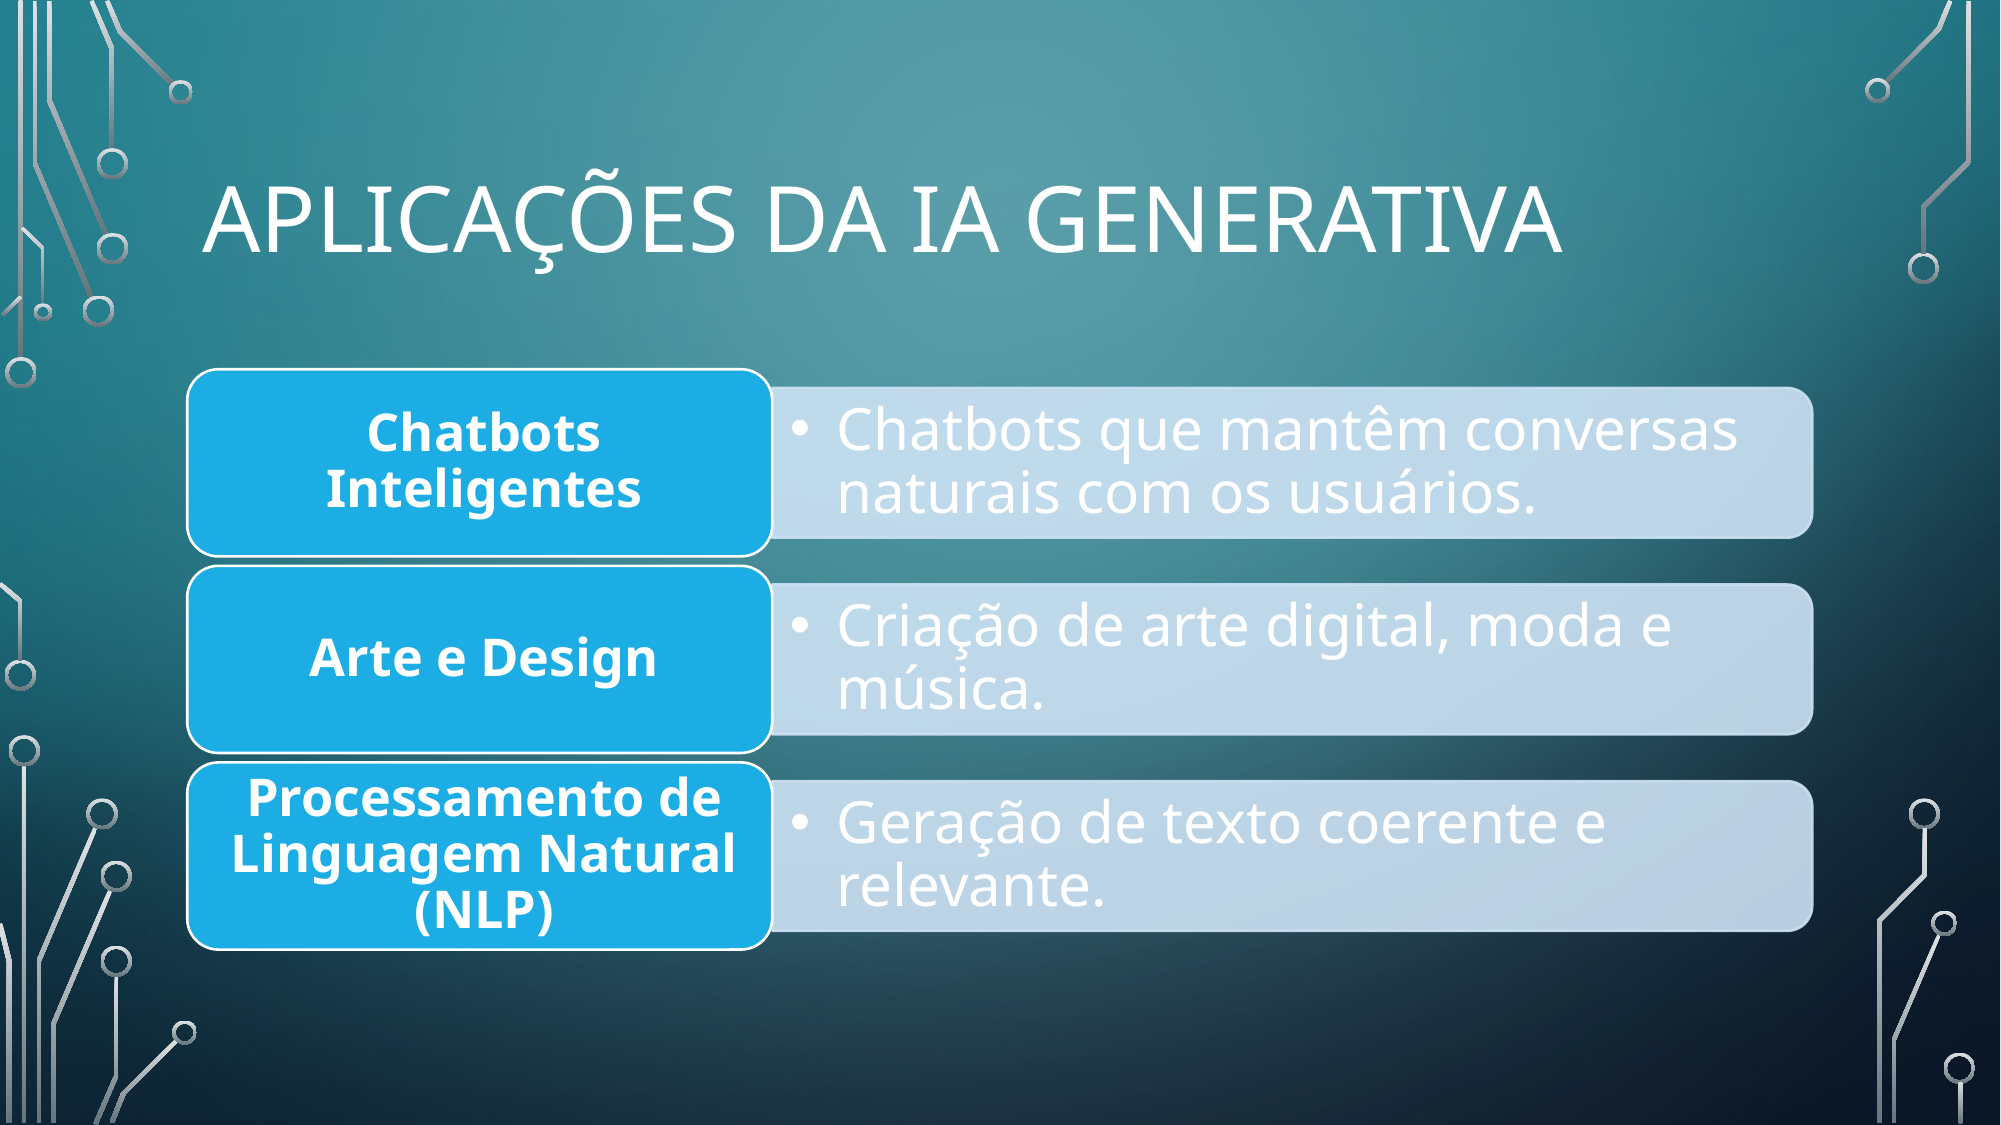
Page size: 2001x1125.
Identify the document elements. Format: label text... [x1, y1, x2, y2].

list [186, 368, 1813, 951]
title Aplicações da IA Generativa [187, 101, 1813, 344]
